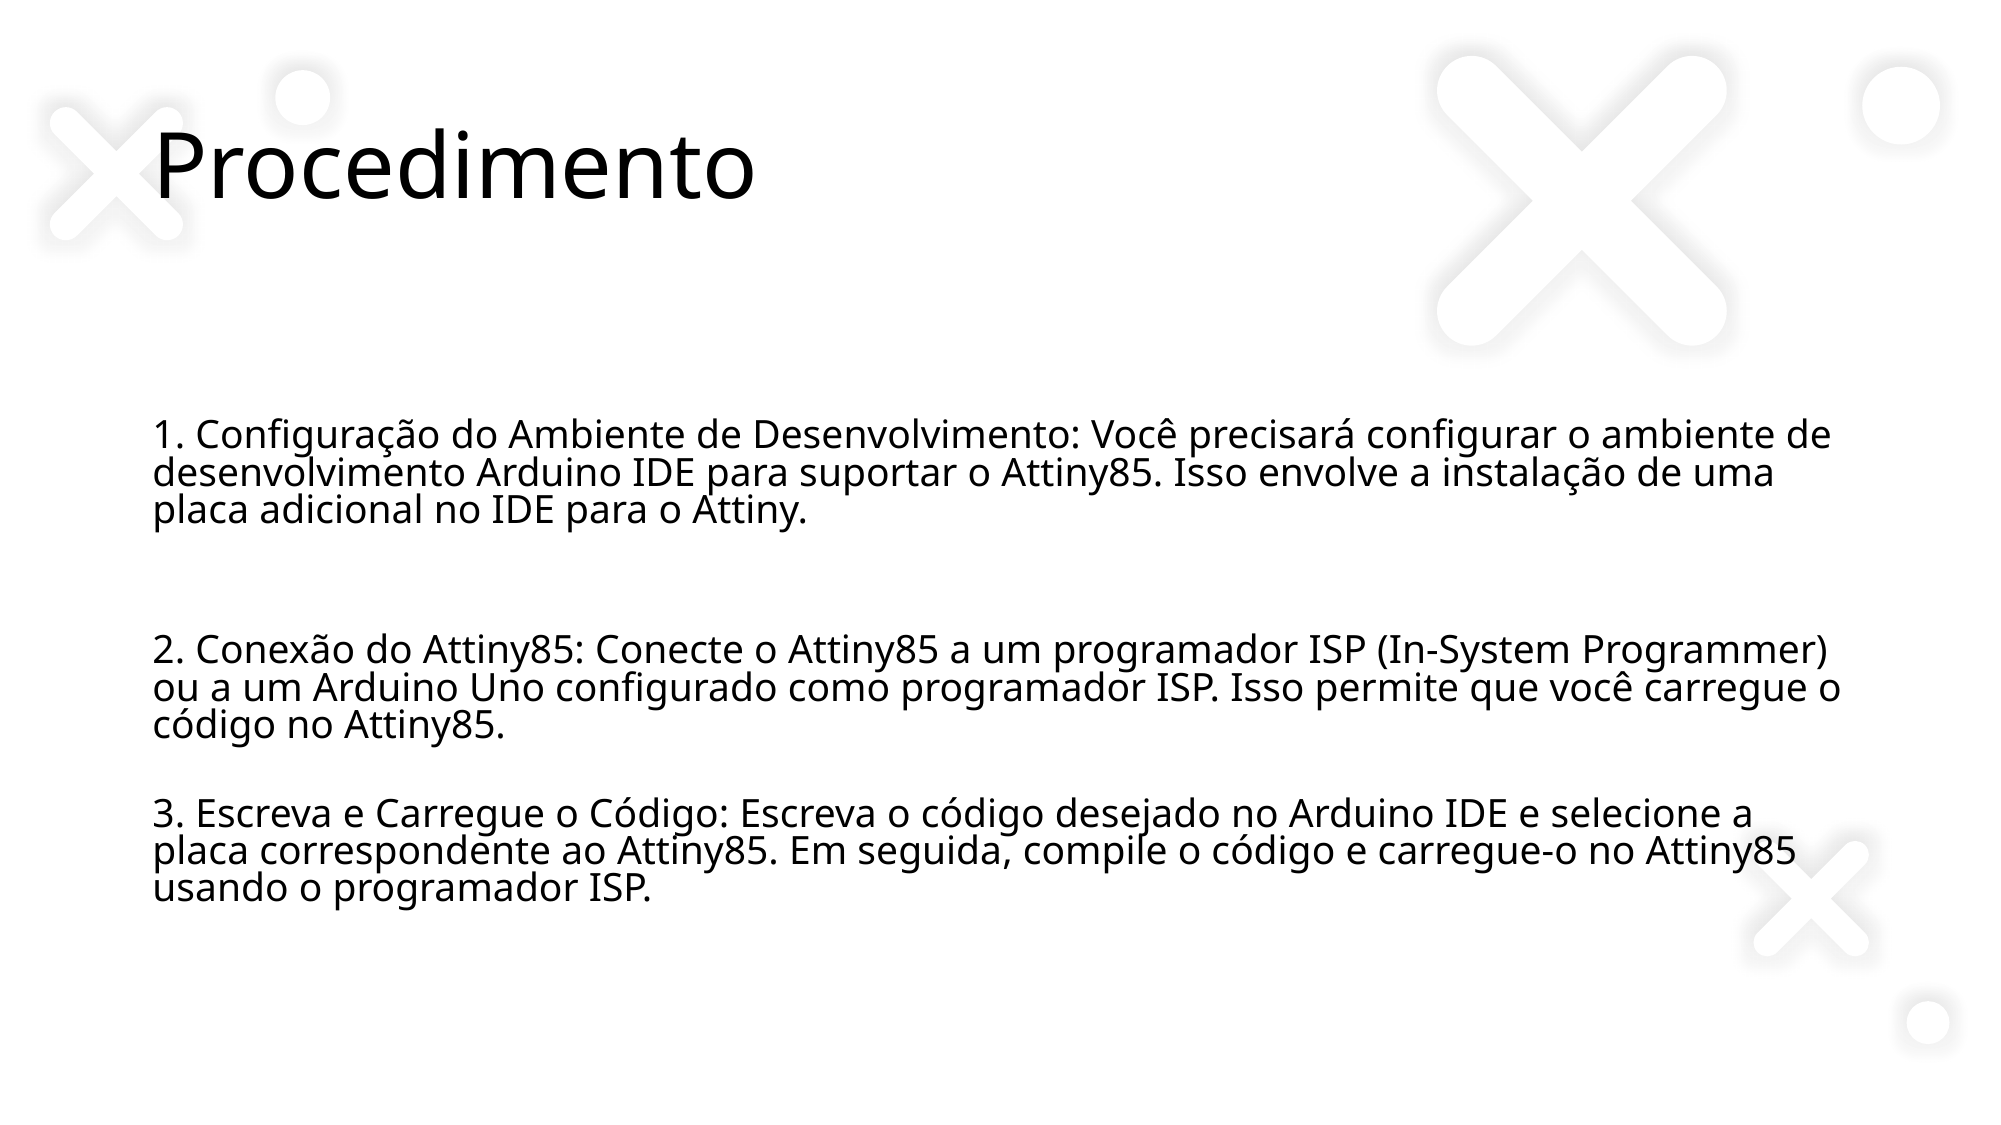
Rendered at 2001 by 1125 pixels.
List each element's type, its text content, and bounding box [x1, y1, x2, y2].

list 1. Configuração do Ambiente de Desenvolvimento: Você precisará configurar o ambiente de desenvolvimento Arduino IDE para suportar o Attiny85. Isso envolve a instalação de uma placa adicional no IDE para o Attiny. 2. Conexão do Attiny85: Conecte o Attiny85 a um programador ISP (In-System Programmer) ou a um Arduino Uno configurado como programador ISP. Isso permite que você carregue o código no Attiny85. 3. Escreva e Carregue o Código: Escreva o código desejado no Arduino IDE e selecione a placa correspondente ao Attiny85. Em seguida, compile o código e carregue-o no Attiny85 usando o programador ISP. [137, 299, 1863, 1014]
title Procedimento [137, 59, 1863, 278]
